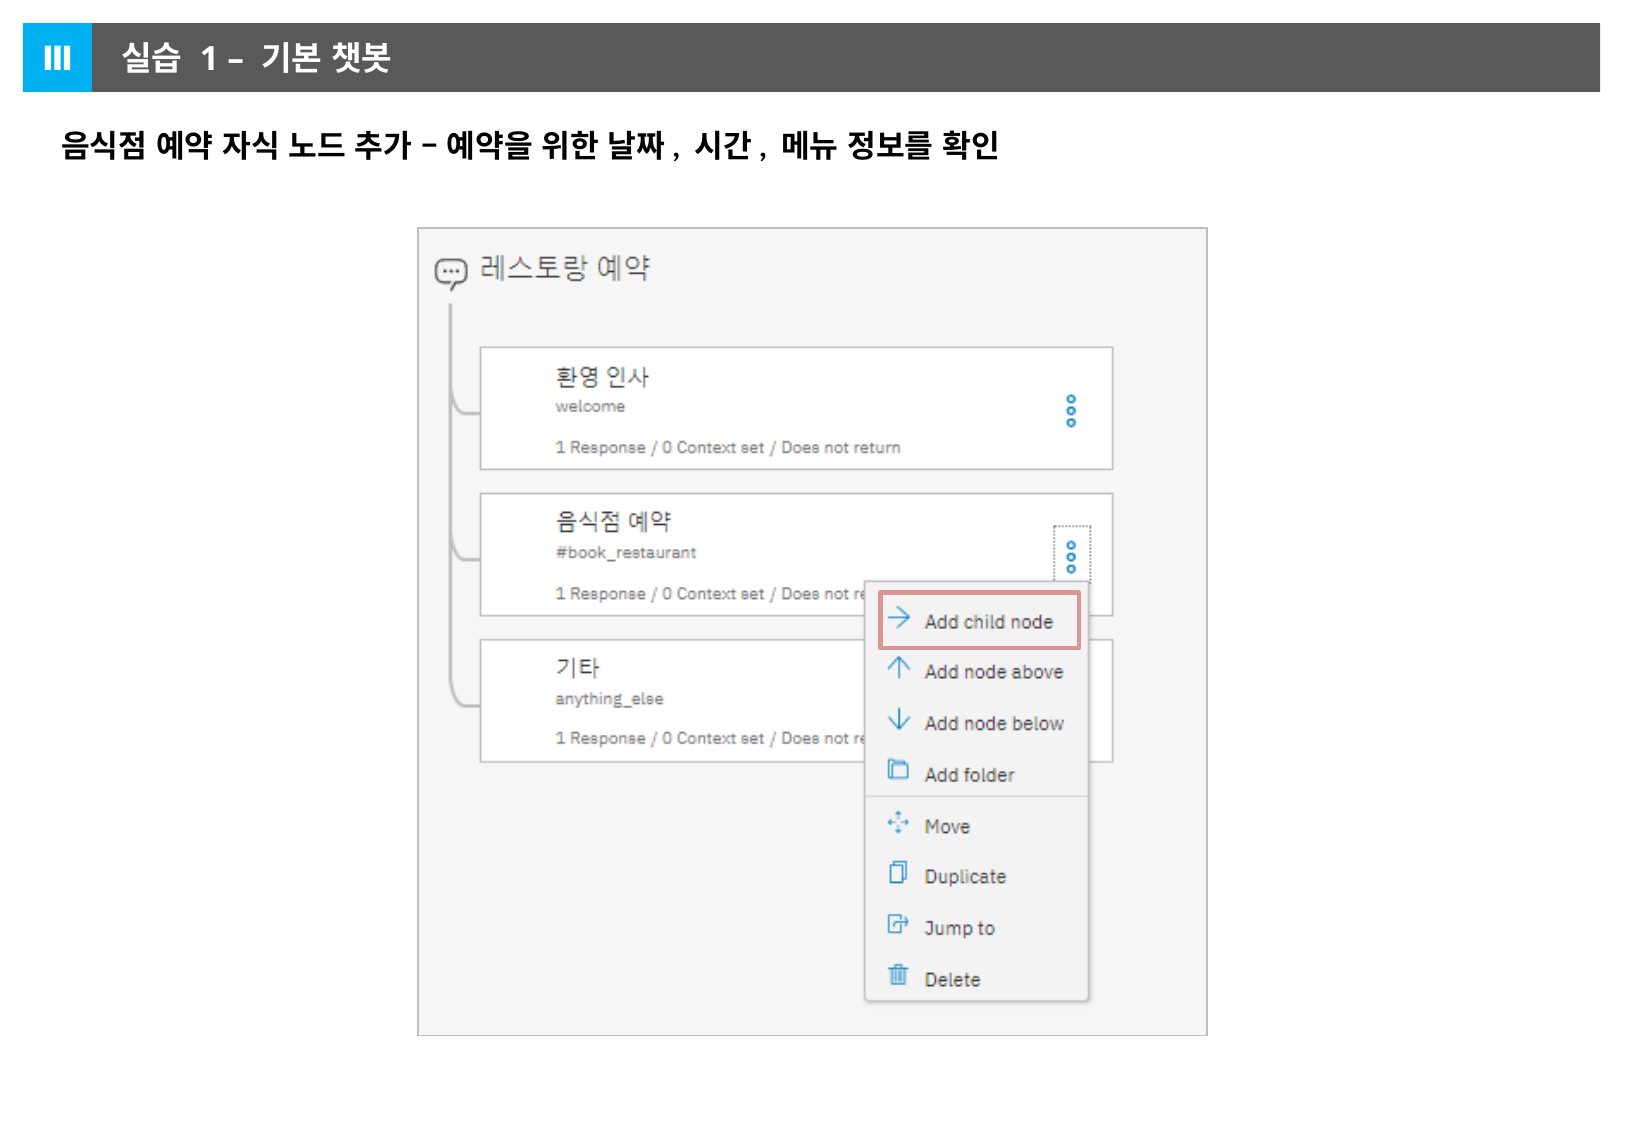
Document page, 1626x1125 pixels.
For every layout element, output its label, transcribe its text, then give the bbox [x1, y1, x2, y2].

text_box 음식점 예약 자식 노드 추가 – 예약을 위한 날짜, 시간, 메뉴 정보를 확인 [46, 111, 1582, 232]
picture [418, 228, 1207, 1036]
text_box 실습 1 – 기본 챗봇 [90, 21, 1602, 94]
text_box Ⅲ [21, 21, 91, 94]
